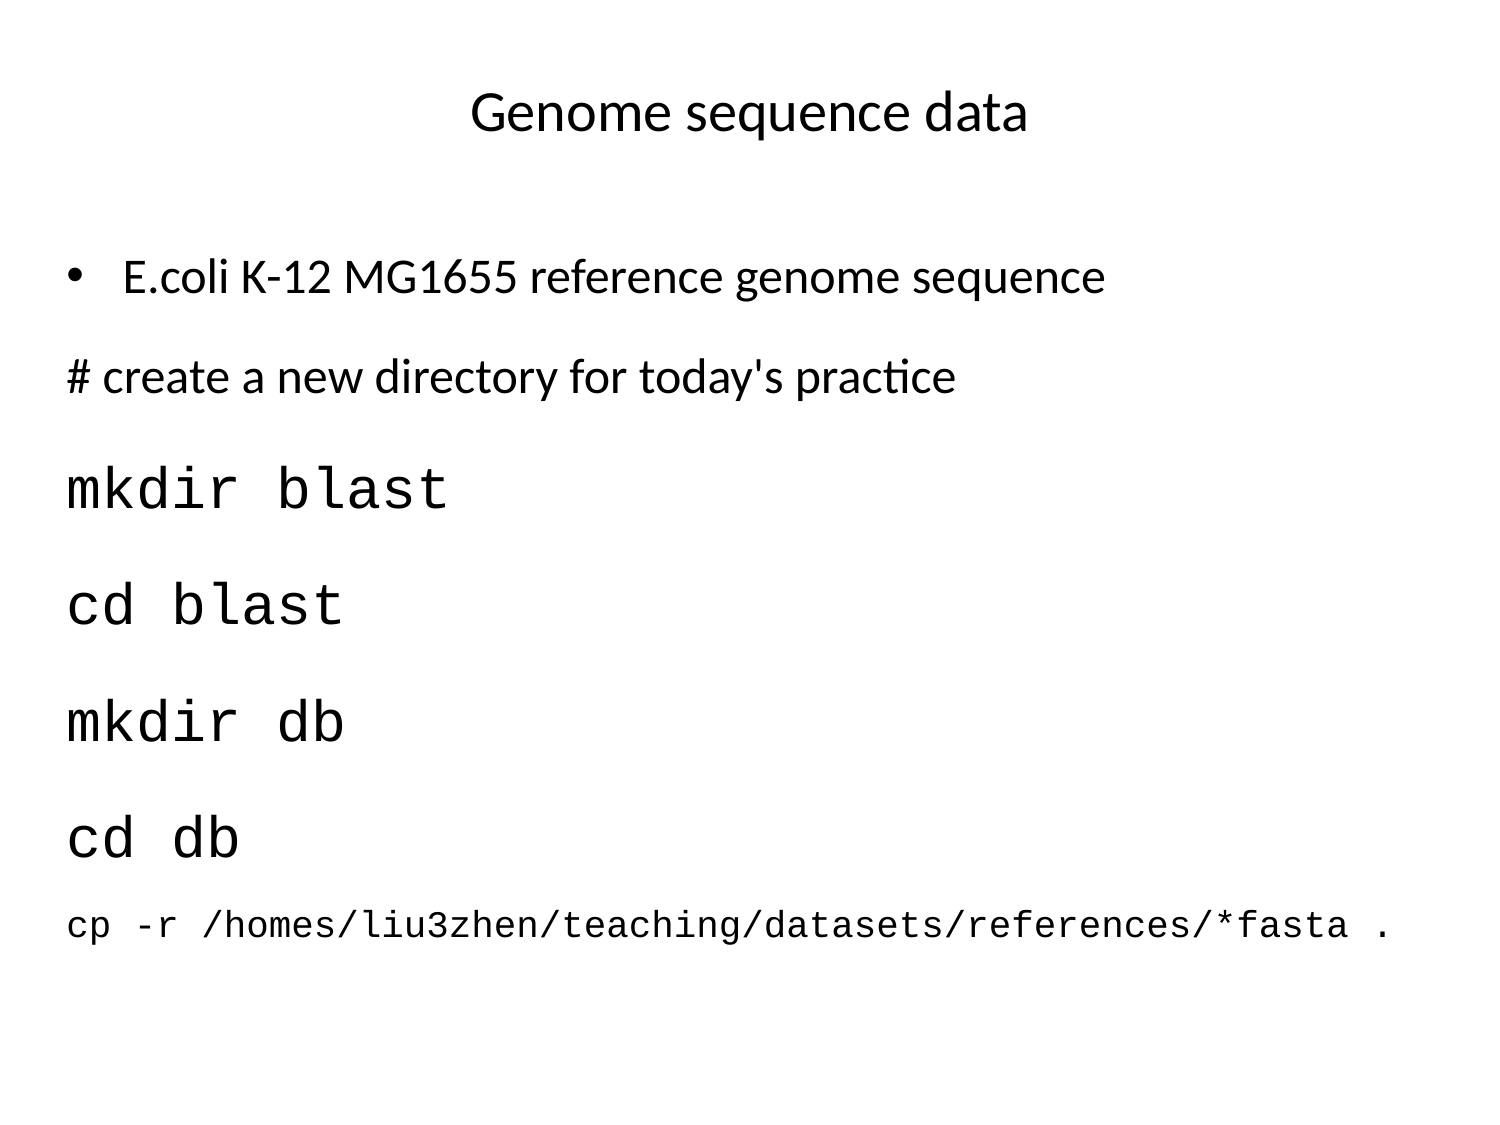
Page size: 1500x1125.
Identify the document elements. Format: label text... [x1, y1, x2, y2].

list E.coli K-12 MG1655 reference genome sequence # create a new directory for today's practice mkdir blast cd blast mkdir db cd db cp -r /homes/liu3zhen/teaching/datasets/references/*fasta . [51, 206, 1484, 1016]
title Genome sequence data [75, 45, 1425, 172]
